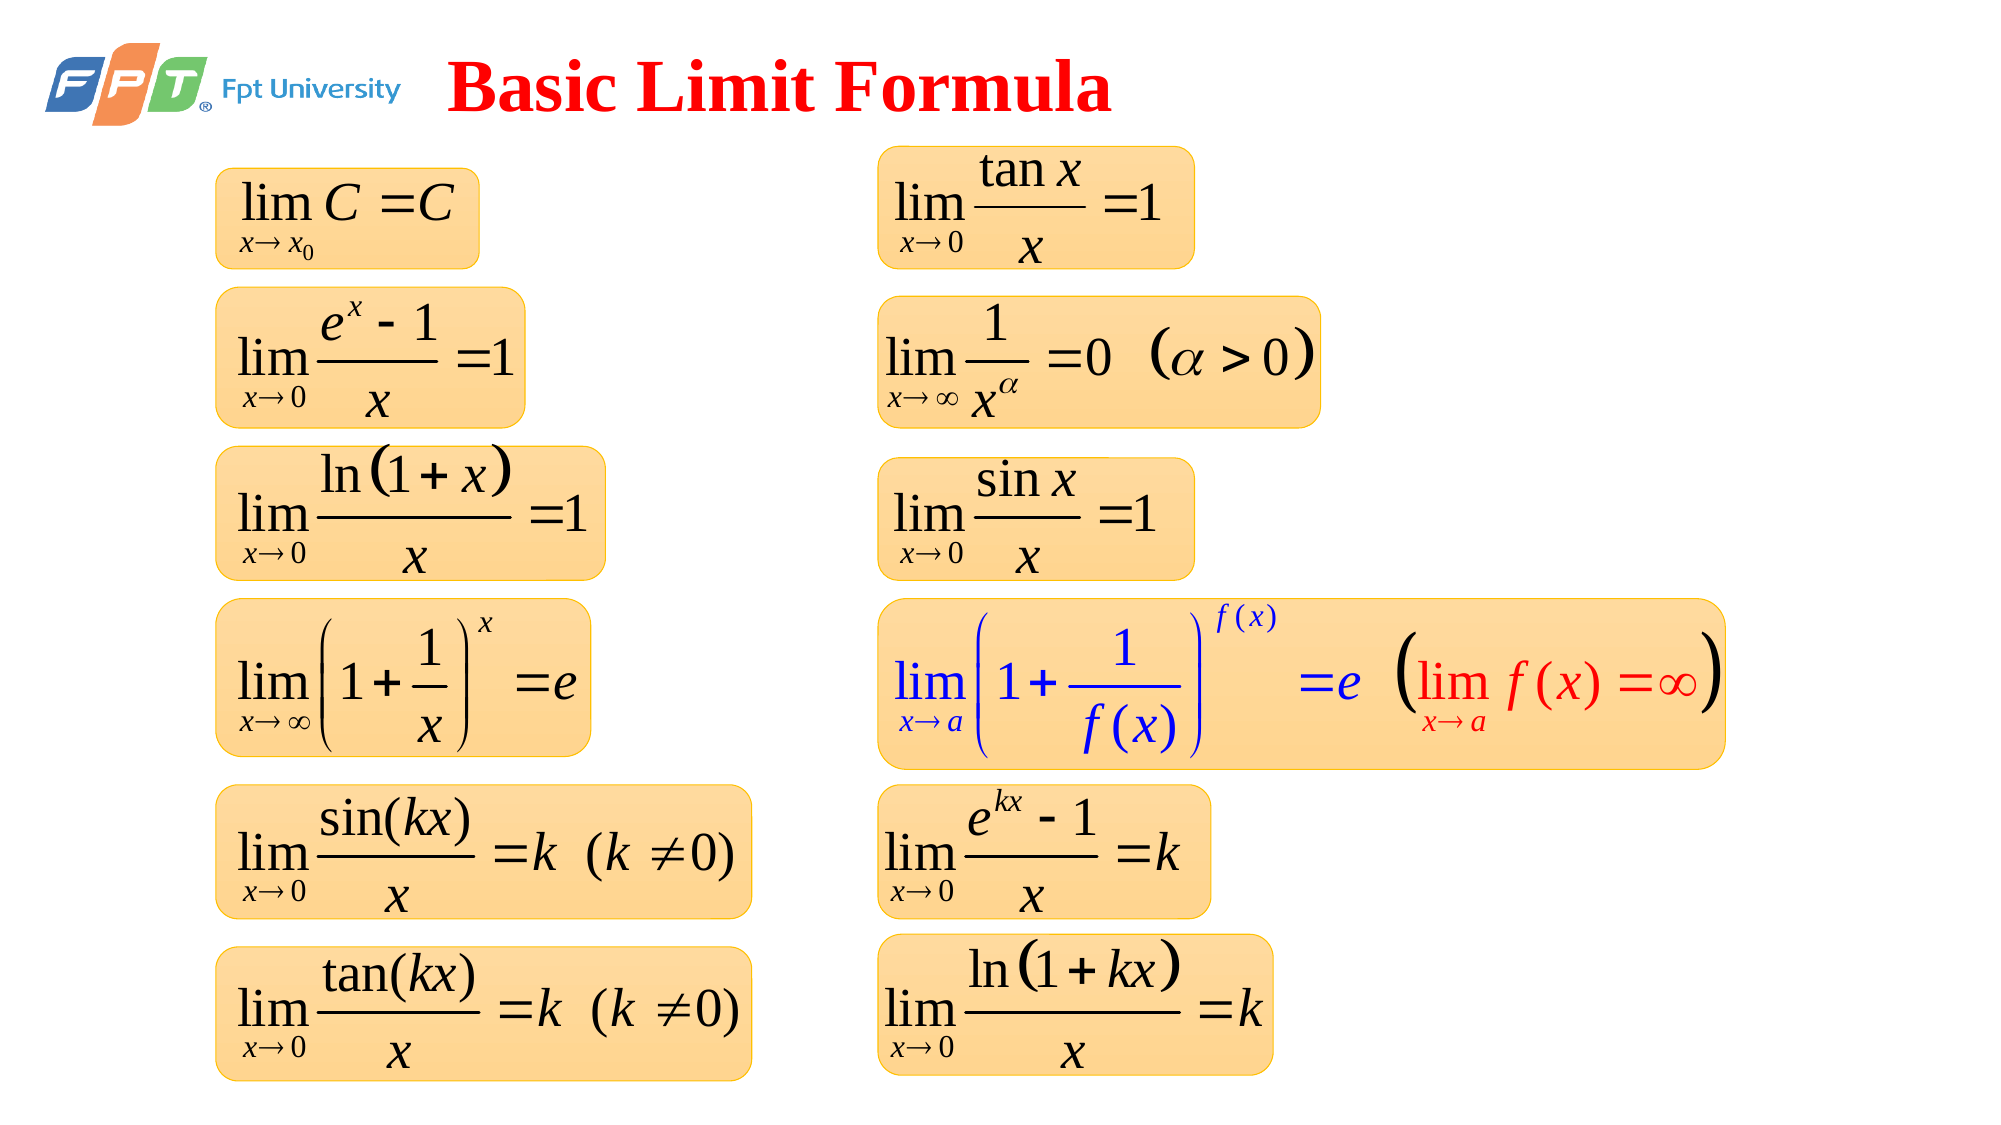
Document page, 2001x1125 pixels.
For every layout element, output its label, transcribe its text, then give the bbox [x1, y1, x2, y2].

list The reciprocals of the sine, cosine, and tangent functions are [0, 0, 434, 162]
text_box [215, 947, 230, 1080]
text_box [215, 288, 230, 427]
text_box [215, 168, 230, 270]
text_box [230, 134, 1726, 1081]
text_box Basic Limit Formula [432, 28, 1460, 134]
text_box [215, 447, 230, 580]
text_box [215, 785, 230, 918]
text_box [215, 601, 230, 755]
